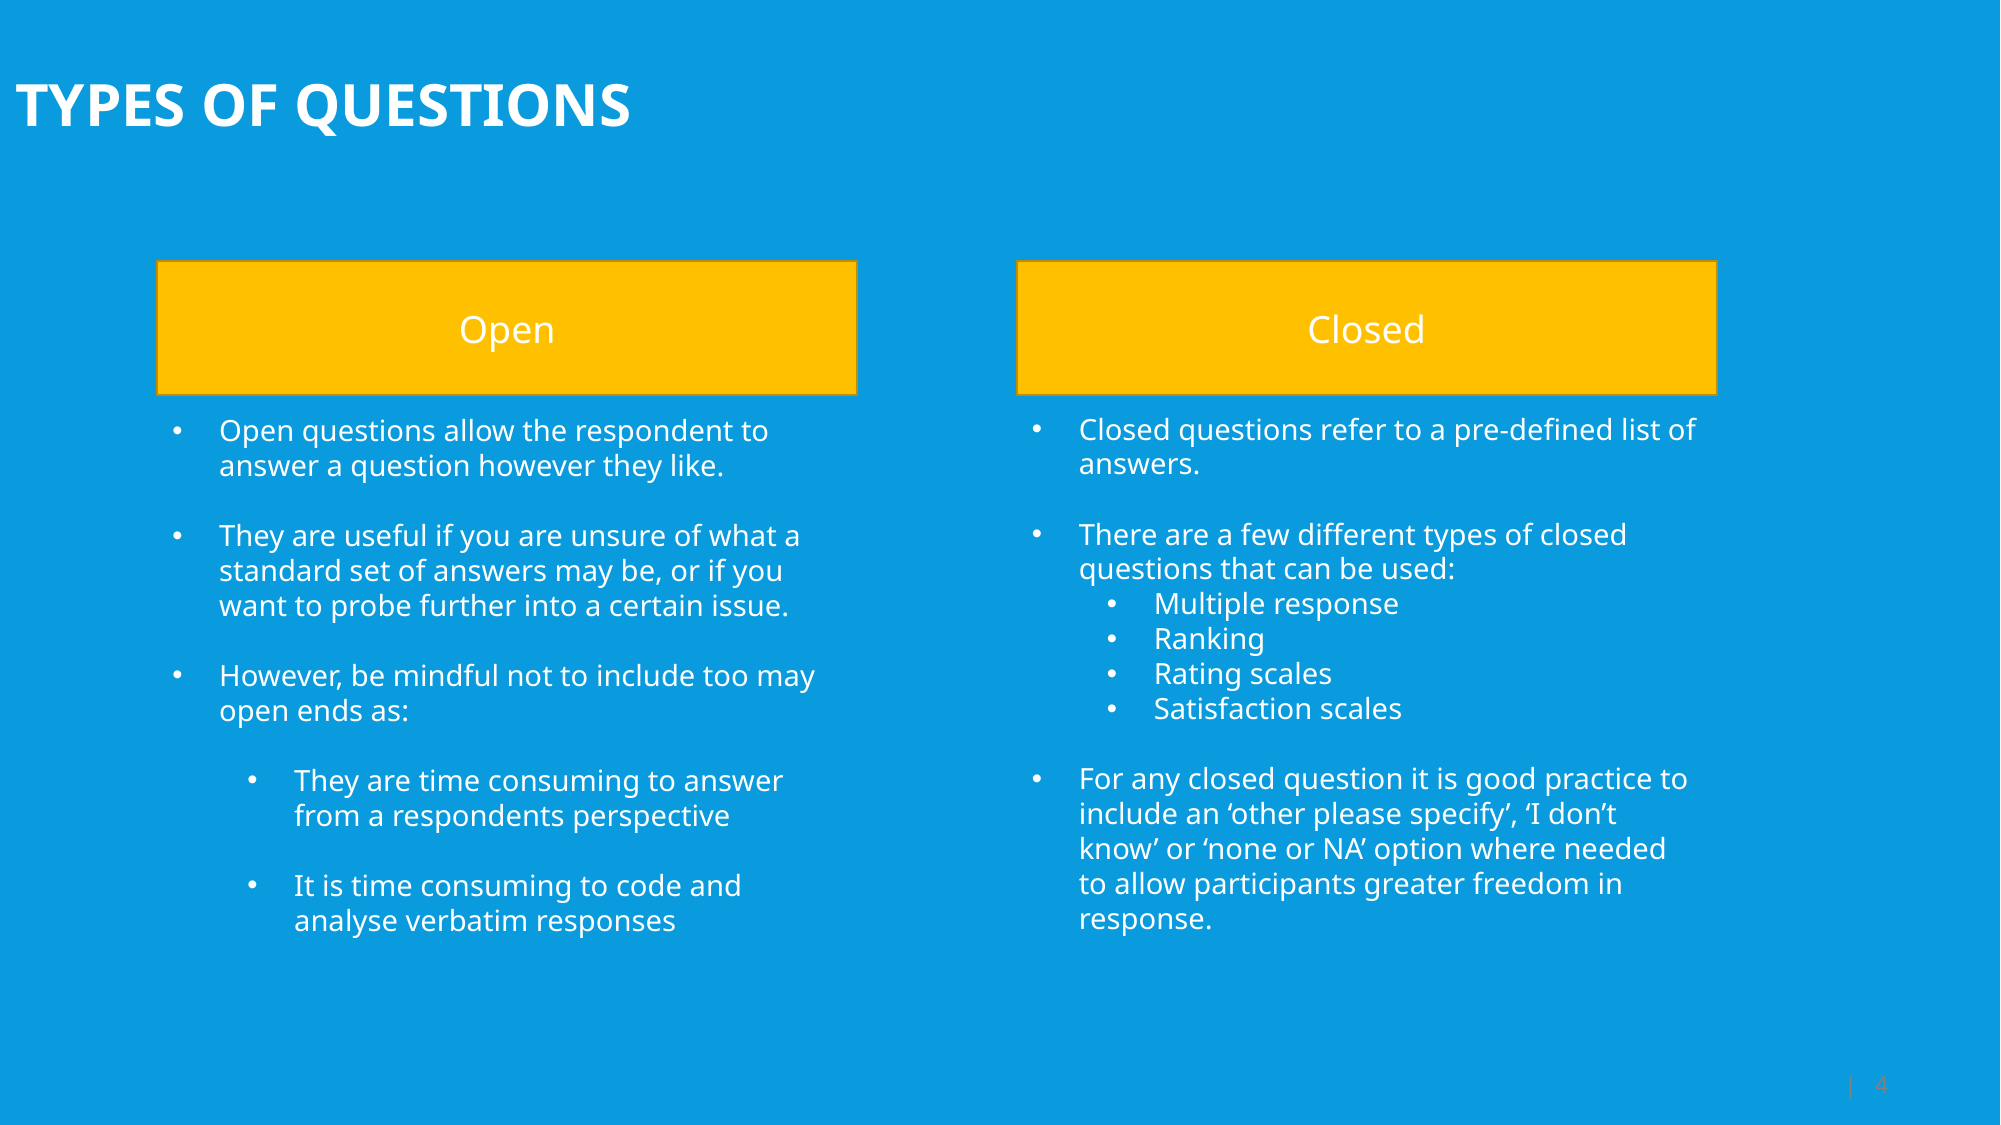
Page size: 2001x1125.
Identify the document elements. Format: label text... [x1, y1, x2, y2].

text_box Closed questions refer to a pre-defined list of answers. There are a few different types of closed questions that can be used: Multiple response Ranking Rating scales Satisfaction scales For any closed question it is good practice to include an ‘other please specify’, ‘I don’t know’ or ‘none or NA’ option where needed to allow participants greater freedom in response. [1017, 403, 1717, 1083]
text_box Closed [1016, 260, 1718, 396]
text_box Open [156, 260, 858, 396]
slide_number | 4 [1748, 1053, 1904, 1114]
text_box Open questions allow the respondent to answer a question however they like. They are useful if you are unsure of what a standard set of answers may be, or if you want to probe further into a certain issue. However, be mindful not to include too may open ends as: They are time consuming to answer from a respondents perspective It is time consuming to code and analyse verbatim responses [157, 405, 857, 980]
title TYPES OF QUESTIONS [0, 41, 1845, 176]
